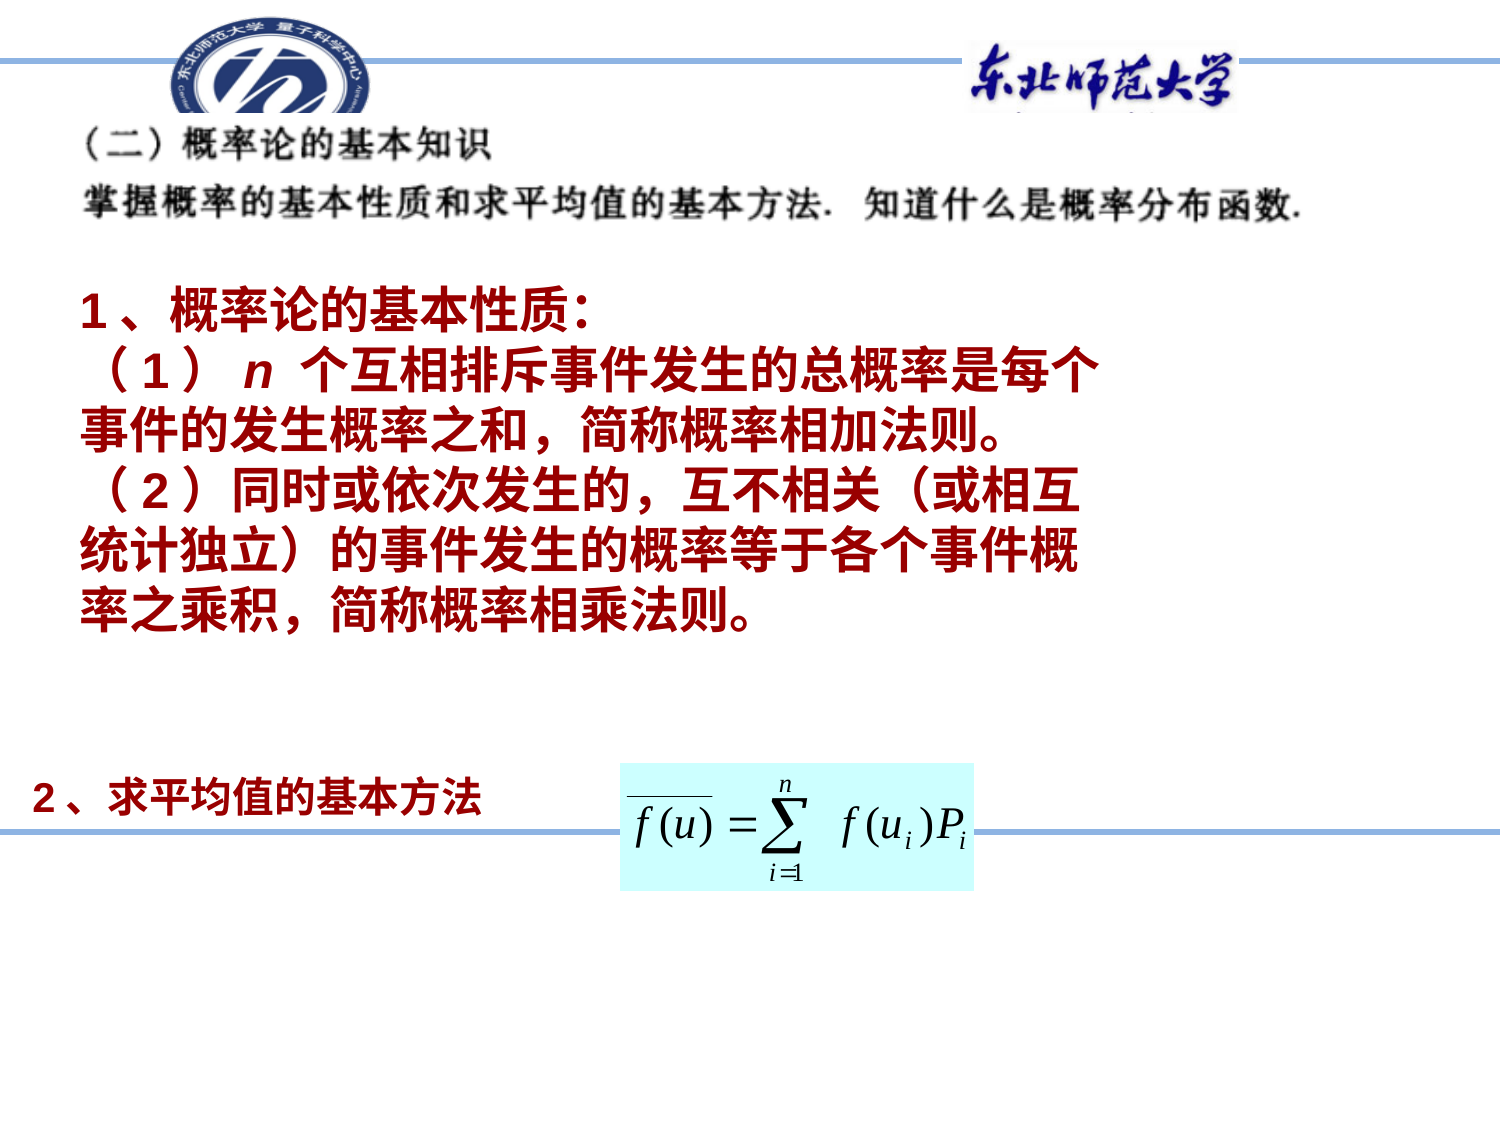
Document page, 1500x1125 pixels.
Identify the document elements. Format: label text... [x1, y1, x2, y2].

picture [64, 7, 1318, 229]
text_box 1、概率论的基本性质： （1）n 个互相排斥事件发生的总概率是每个事件的发生概率之和，简称概率相加法则。 （2）同时或依次发生的，互不相关（或相互统计独立）的事件发生的概率等于各个事件概率之乘积，简称概率相乘法则。 [64, 270, 1140, 646]
text_box 2、求平均值的基本方法 [17, 763, 538, 829]
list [619, 762, 975, 892]
